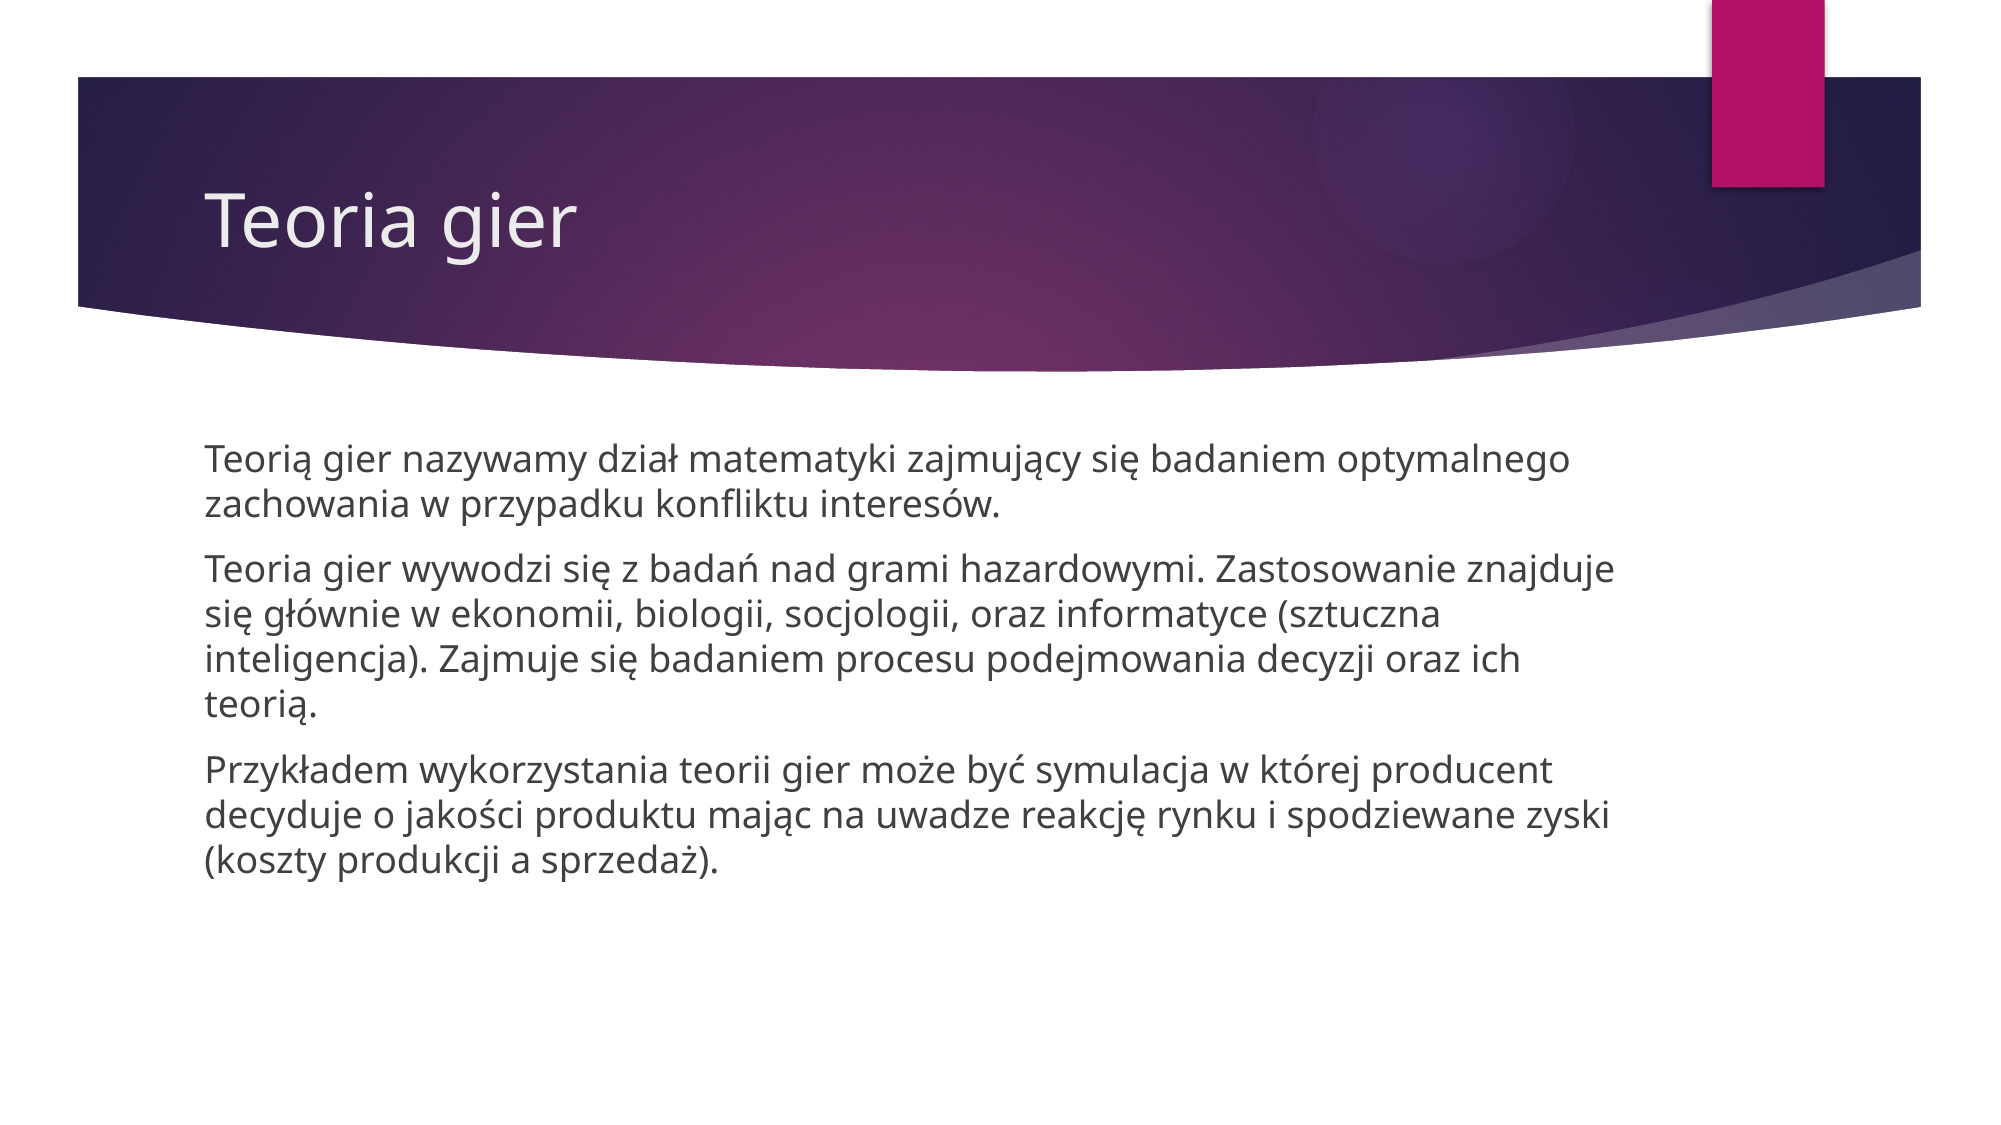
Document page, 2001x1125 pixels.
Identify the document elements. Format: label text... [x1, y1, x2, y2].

list Teorią gier nazywamy dział matematyki zajmujący się badaniem optymalnego zachowania w przypadku konfliktu interesów. Teoria gier wywodzi się z badań nad grami hazardowymi. Zastosowanie znajduje się głównie w ekonomii, biologii, socjologii, oraz informatyce (sztuczna inteligencja). Zajmuje się badaniem procesu podejmowania decyzji oraz ich teorią. Przykładem wykorzystania teorii gier może być symulacja w której producent decyduje o jakości produktu mając na uwadze reakcję rynku i spodziewane zyski (koszty produkcji a sprzedaż). [189, 427, 1638, 988]
title Teoria gier [189, 159, 1627, 276]
